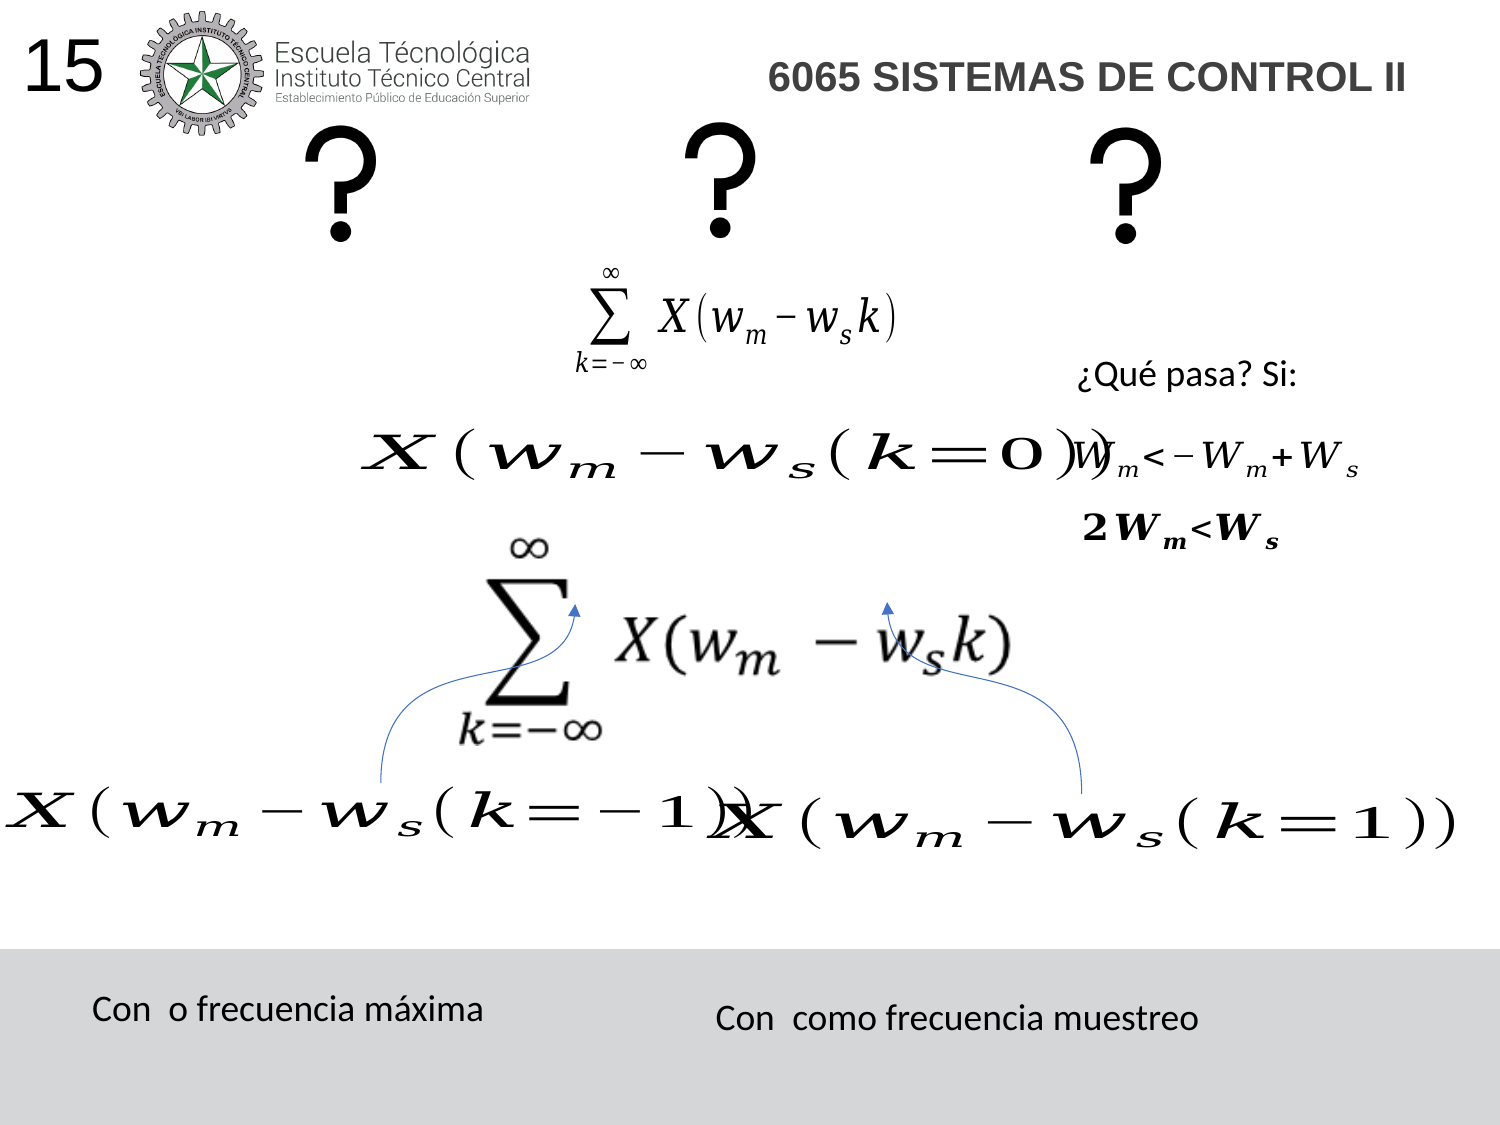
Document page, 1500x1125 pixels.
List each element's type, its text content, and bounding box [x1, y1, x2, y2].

picture [1050, 110, 1201, 261]
picture [449, 531, 1023, 746]
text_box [888, 600, 1081, 796]
picture [130, 7, 538, 259]
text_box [388, 596, 568, 791]
text_box 15 [0, 0, 128, 114]
picture [644, 105, 795, 256]
text_box ¿Qué pasa? Si: [1061, 341, 1353, 402]
text_box 6065 SISTEMAS DE CONTROL II [538, 42, 1422, 125]
